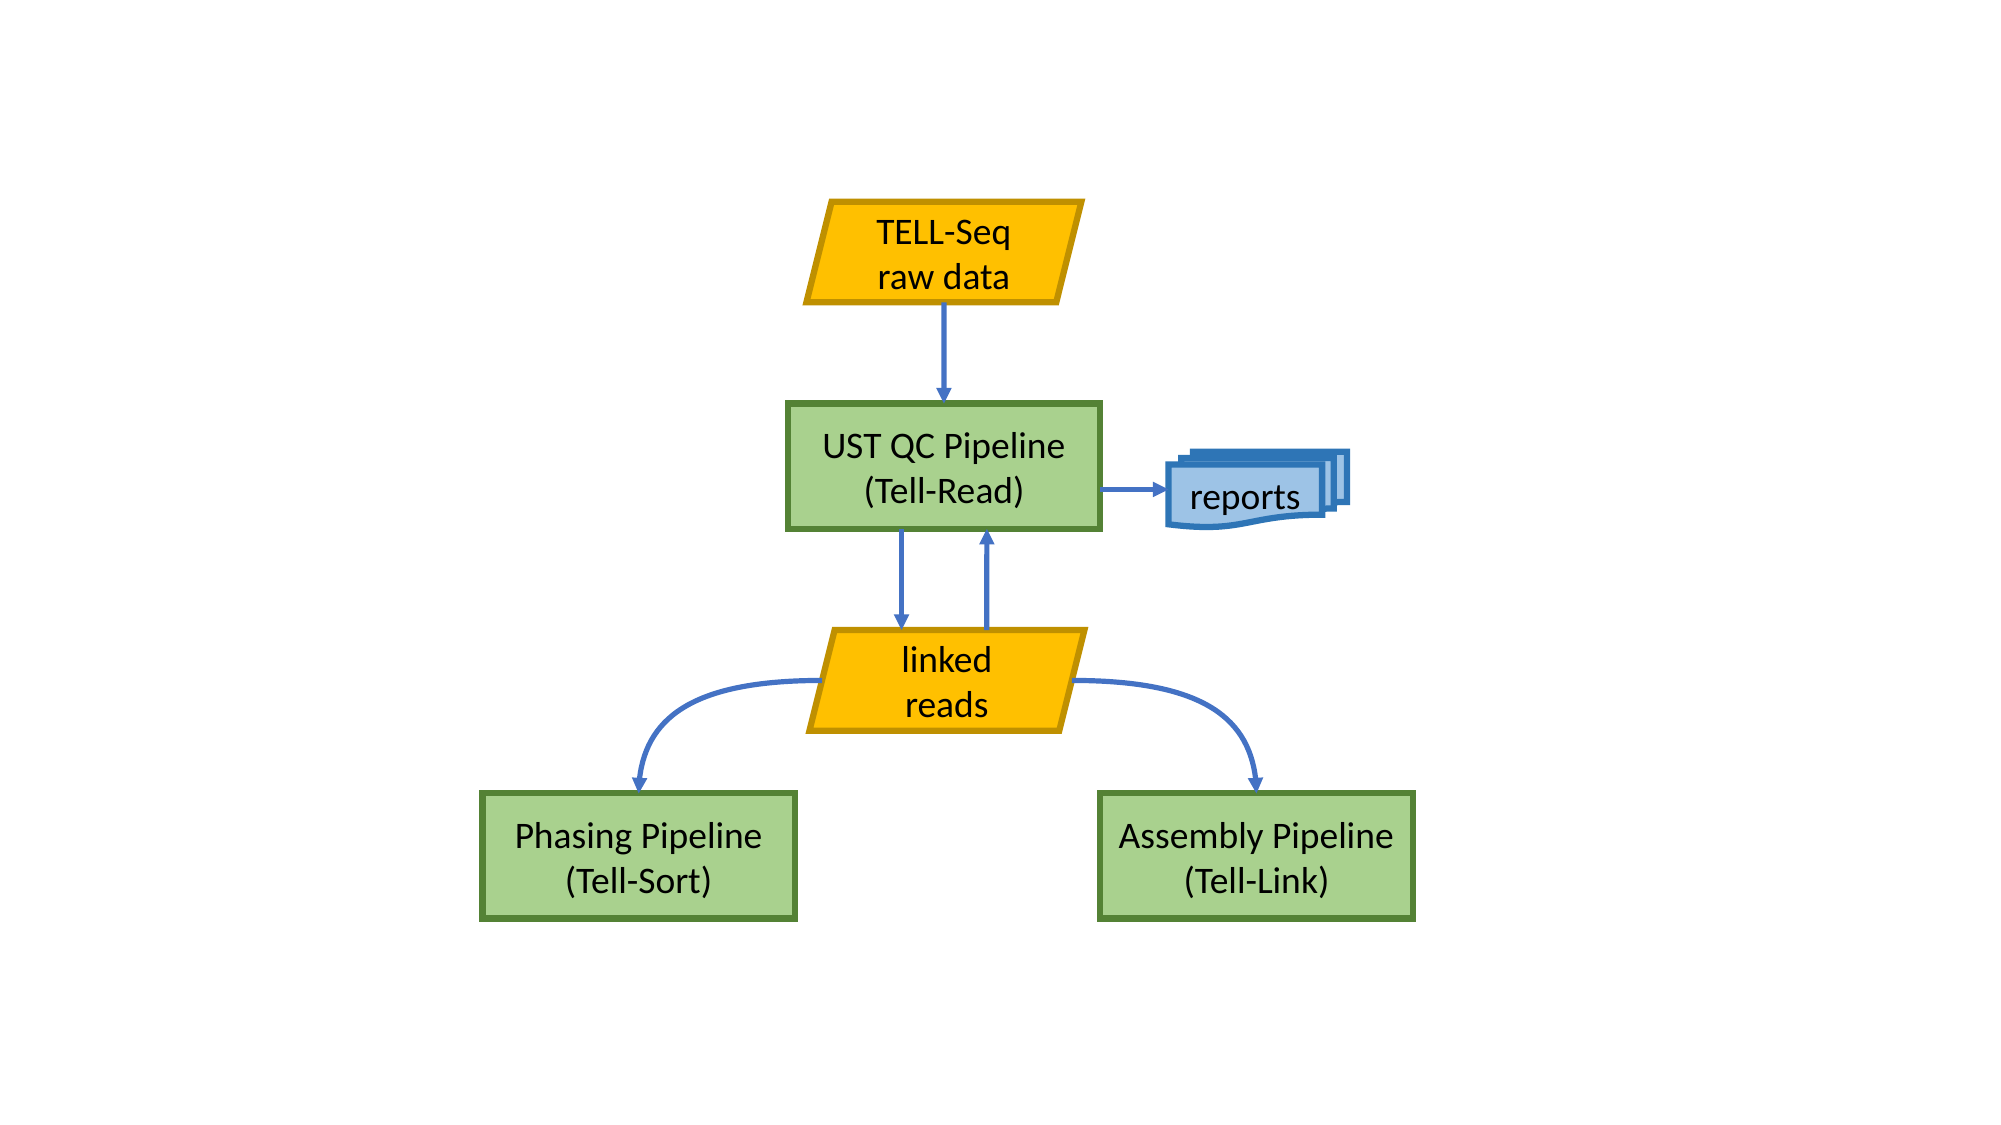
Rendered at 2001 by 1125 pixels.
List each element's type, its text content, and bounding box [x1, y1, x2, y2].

text_box reports [1167, 450, 1349, 529]
text_box linked reads [821, 629, 1086, 732]
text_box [1071, 680, 1257, 794]
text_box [638, 680, 823, 794]
text_box Assembly Pipeline (Tell-Link) [1099, 792, 1414, 920]
text_box UST QC Pipeline (Tell-Read) [787, 402, 1101, 530]
text_box TELL-Seq raw data [805, 200, 1083, 304]
text_box Phasing Pipeline (Tell-Sort) [481, 792, 796, 920]
